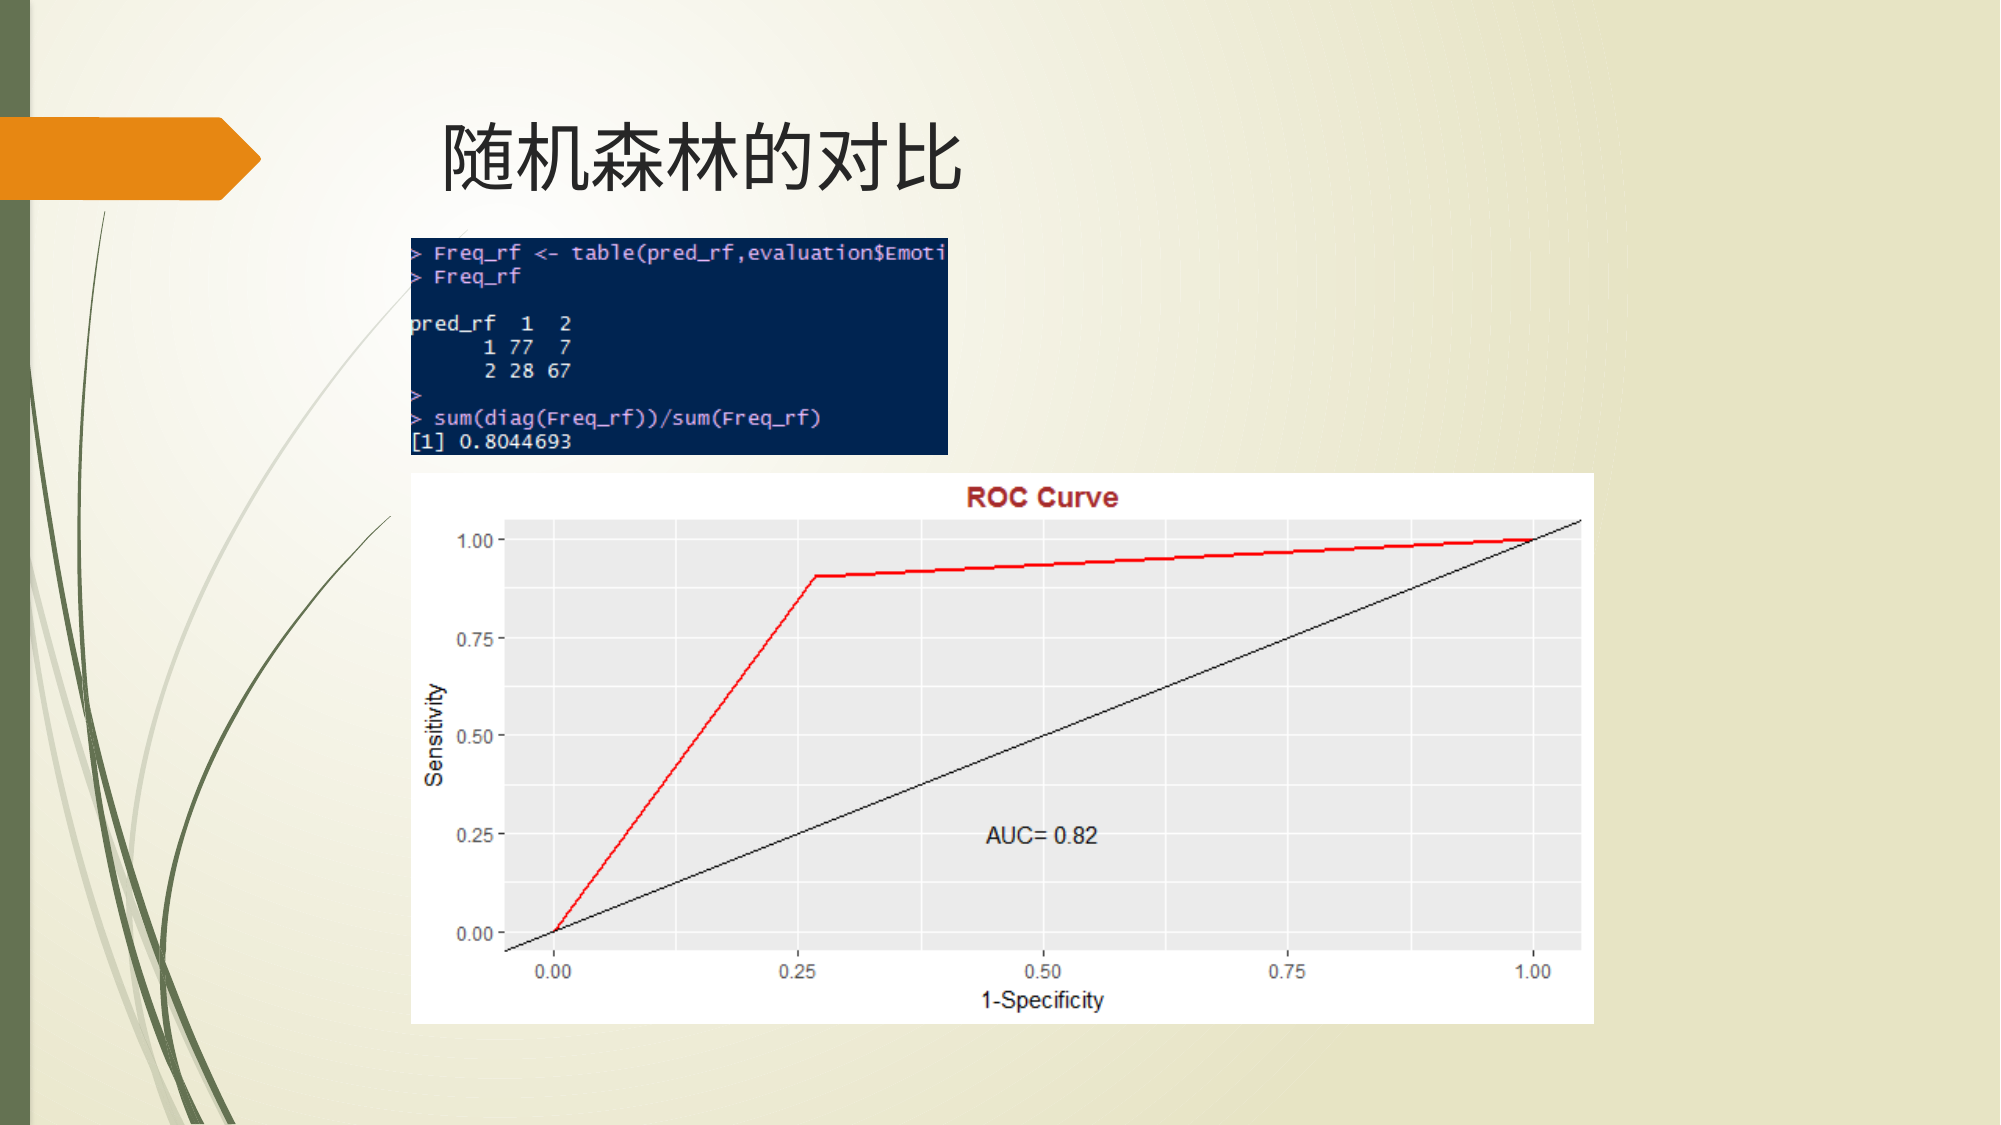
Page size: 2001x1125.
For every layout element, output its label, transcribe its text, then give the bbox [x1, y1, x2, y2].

title 随机森林的对比 [425, 102, 1888, 313]
picture [411, 238, 948, 455]
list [411, 472, 1594, 1024]
